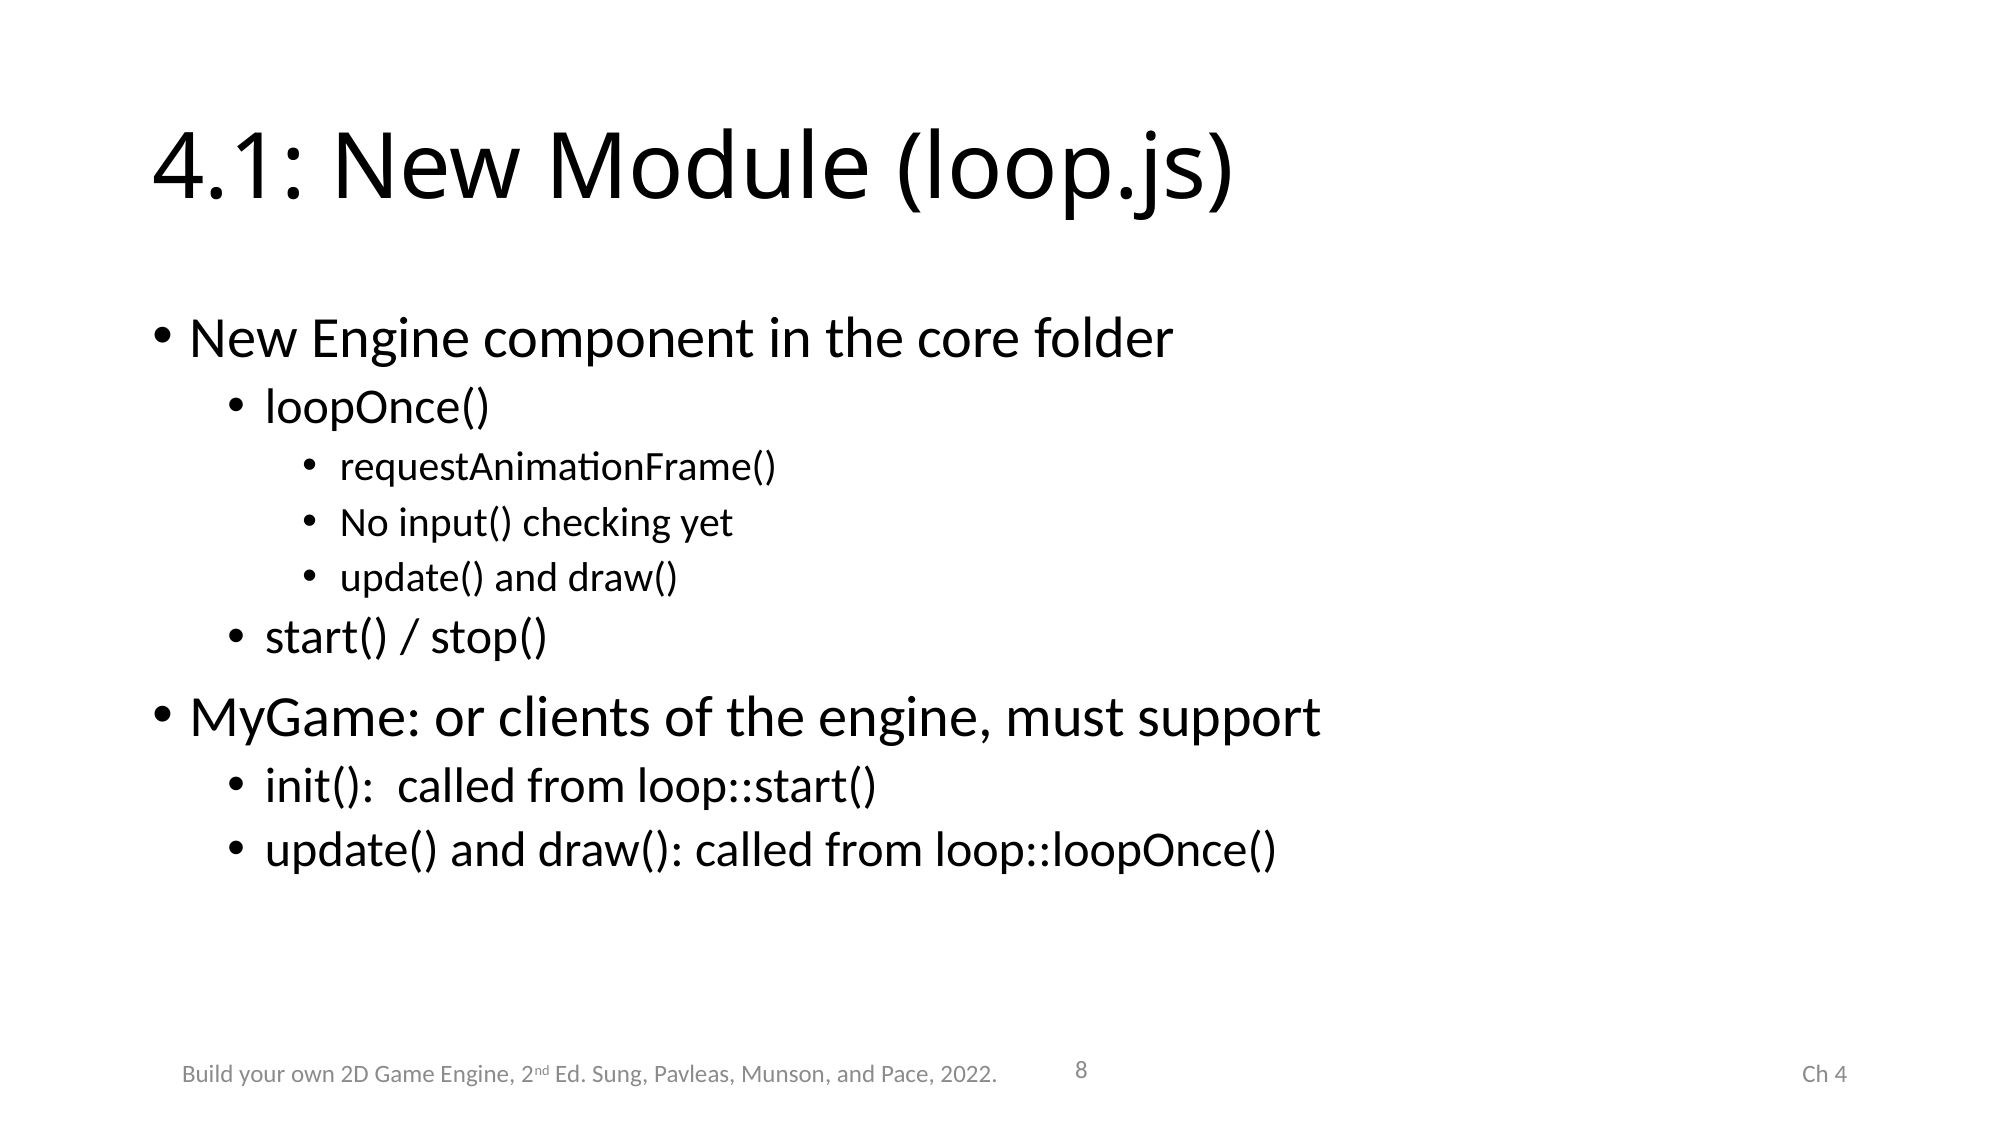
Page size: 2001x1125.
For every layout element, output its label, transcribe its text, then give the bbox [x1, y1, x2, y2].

list New Engine component in the core folder loopOnce() requestAnimationFrame() No input() checking yet update() and draw() start() / stop() MyGame: or clients of the engine, must support init(): called from loop::start() update() and draw(): called from loop::loopOnce() [137, 299, 1863, 1014]
title 4.1: New Module (loop.js) [137, 59, 1863, 278]
